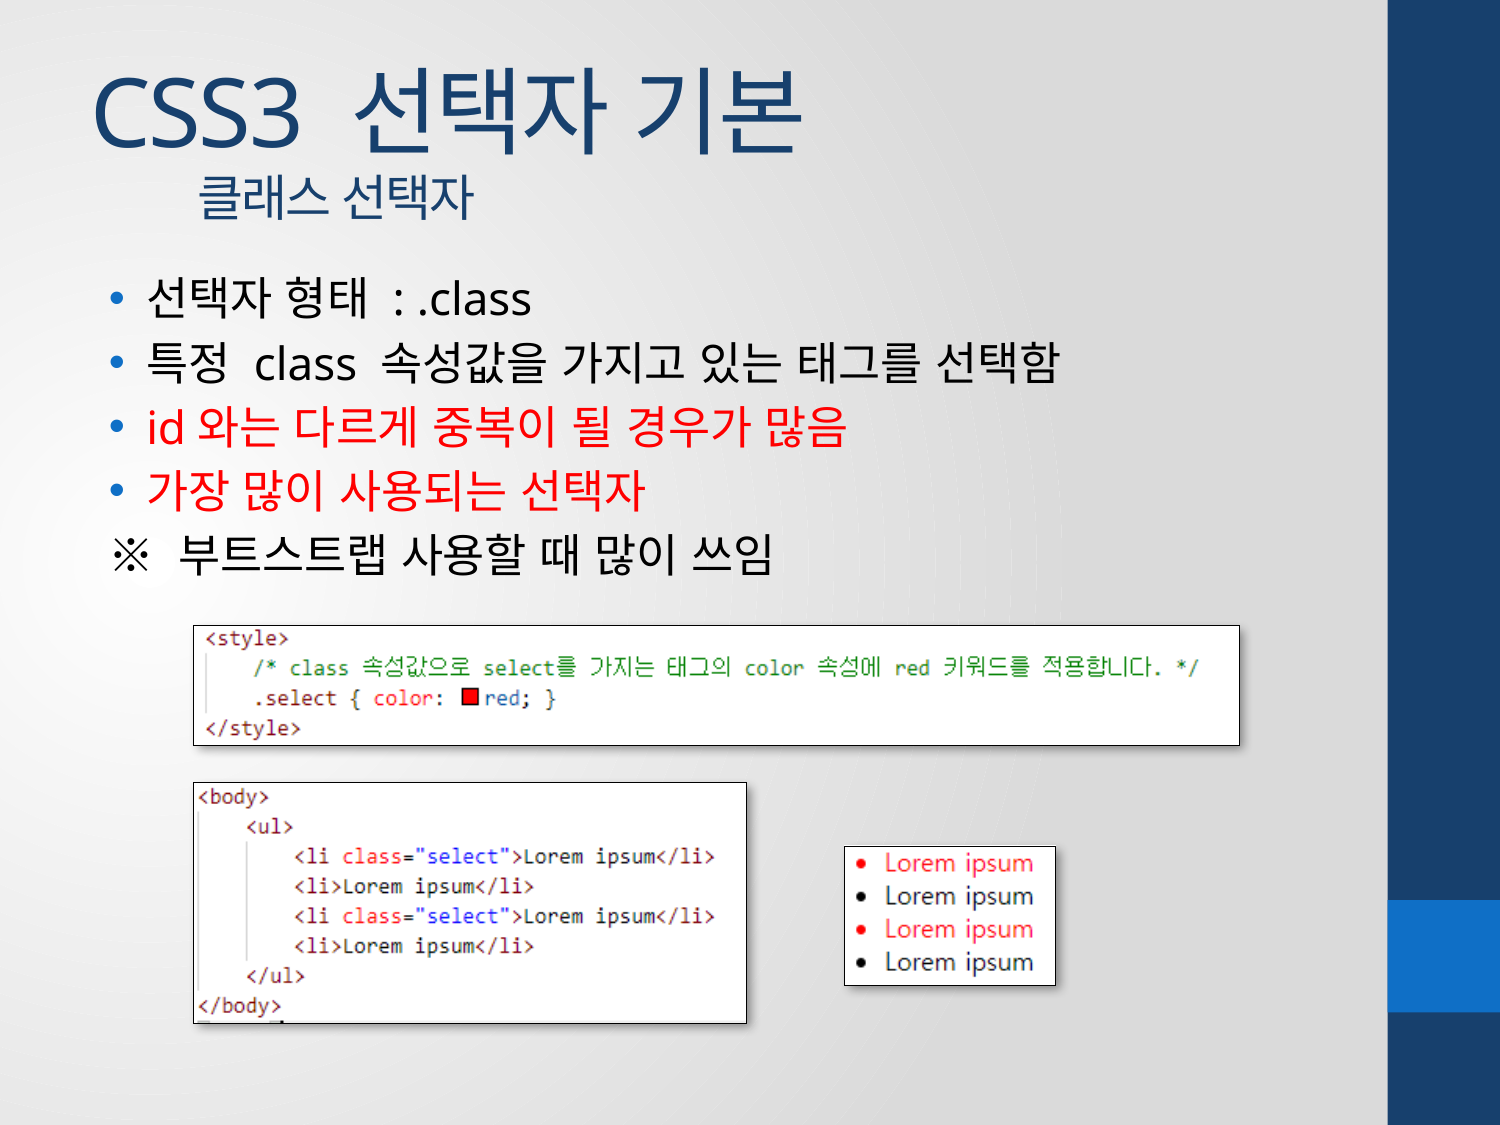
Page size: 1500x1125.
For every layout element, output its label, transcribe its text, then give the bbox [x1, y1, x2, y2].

picture [192, 625, 1240, 746]
picture [843, 845, 1056, 986]
list 선택자 형태 : .class 특정 class 속성값을 가지고 있는 태그를 선택함 id와는 다르게 중복이 될 경우가 많음 가장 많이 사용되는 선택자 ※ 부트스트랩 사용할 때 많이 쓰임 [75, 262, 1325, 1050]
picture [192, 782, 747, 1024]
title CSS3 선택자 기본 클래스 선택자 [75, 45, 1325, 233]
